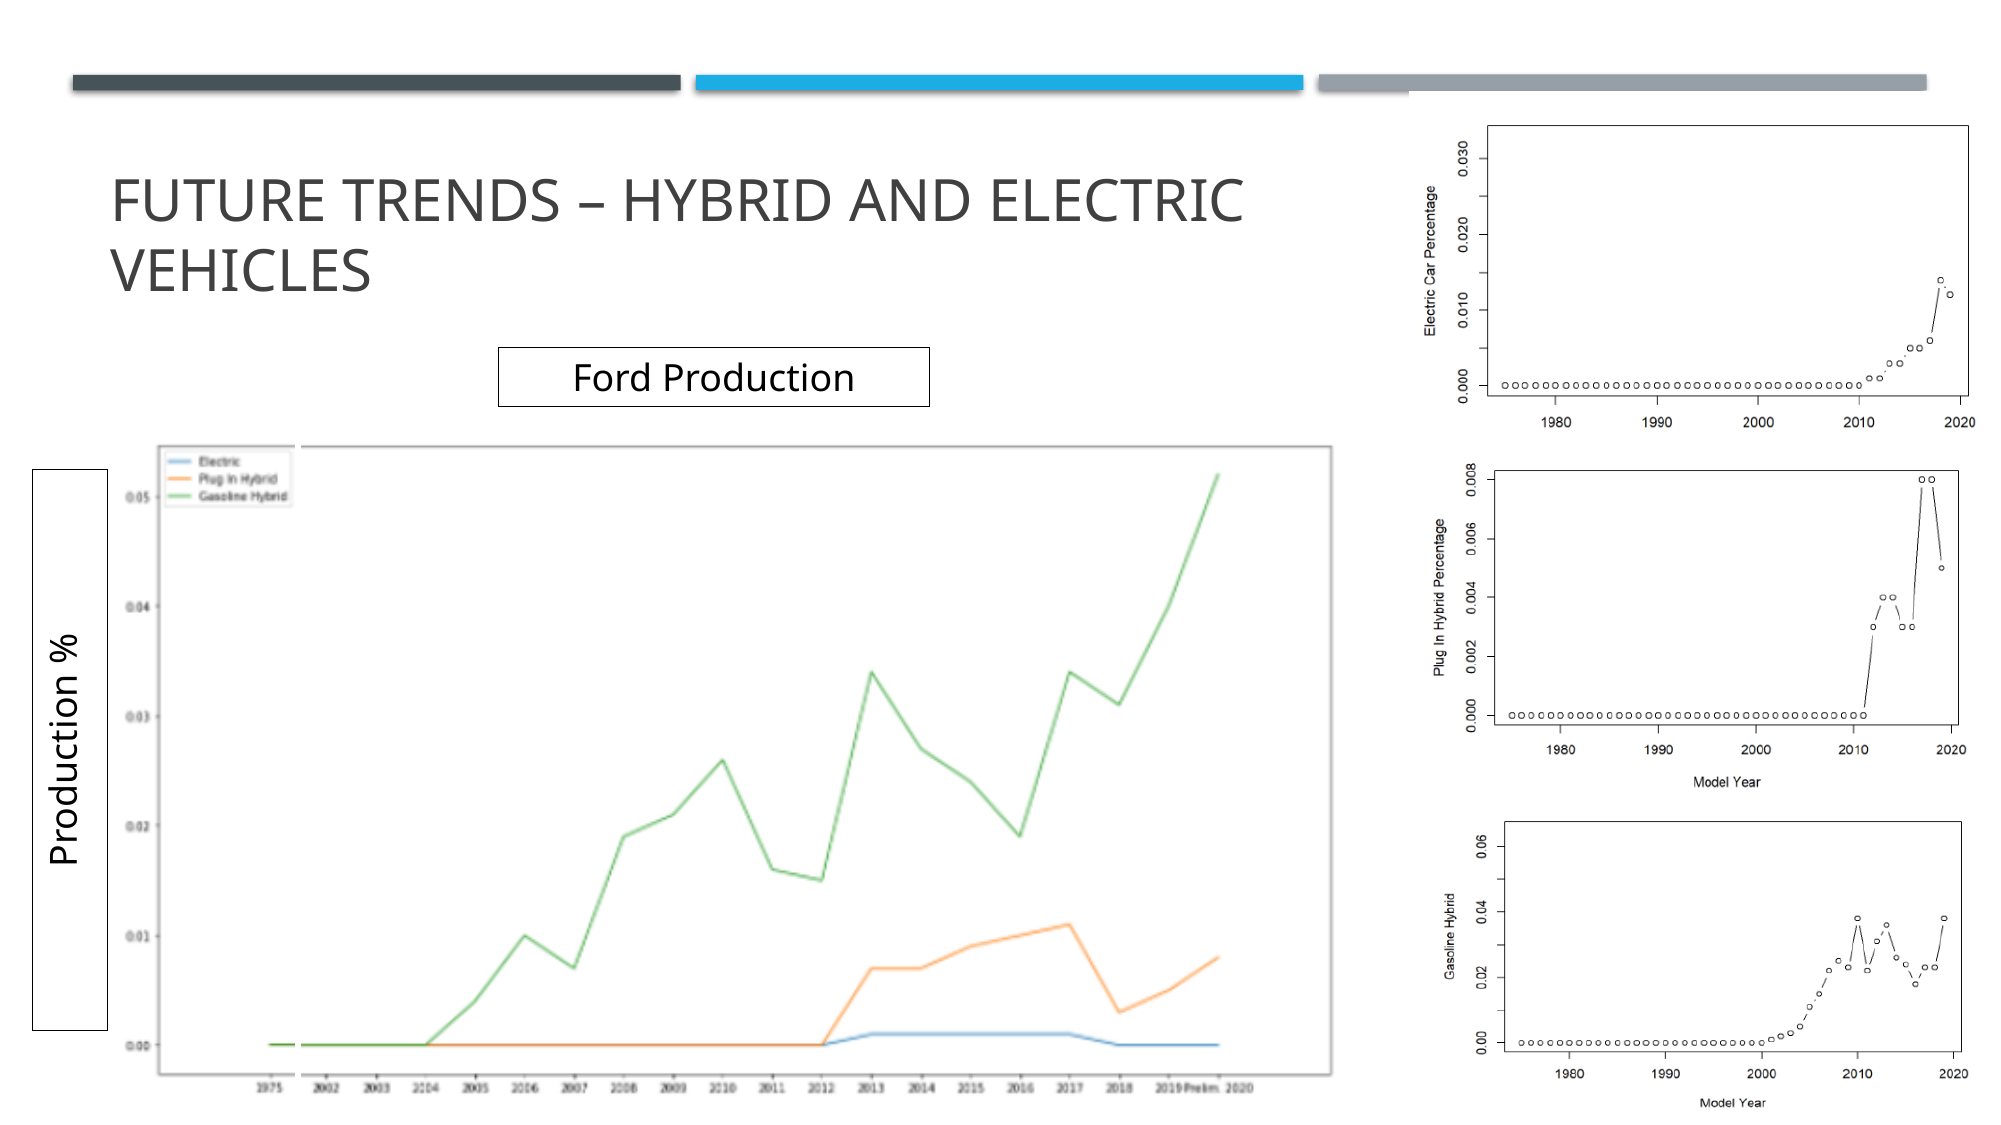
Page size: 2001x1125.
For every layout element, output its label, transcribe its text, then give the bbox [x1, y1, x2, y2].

text_box Ford Production [498, 347, 930, 407]
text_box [118, 423, 1339, 1125]
title Future trends – hybrid and electric vehicles [95, 115, 1333, 311]
text_box Production % [32, 469, 108, 1031]
picture [1408, 90, 2000, 1125]
